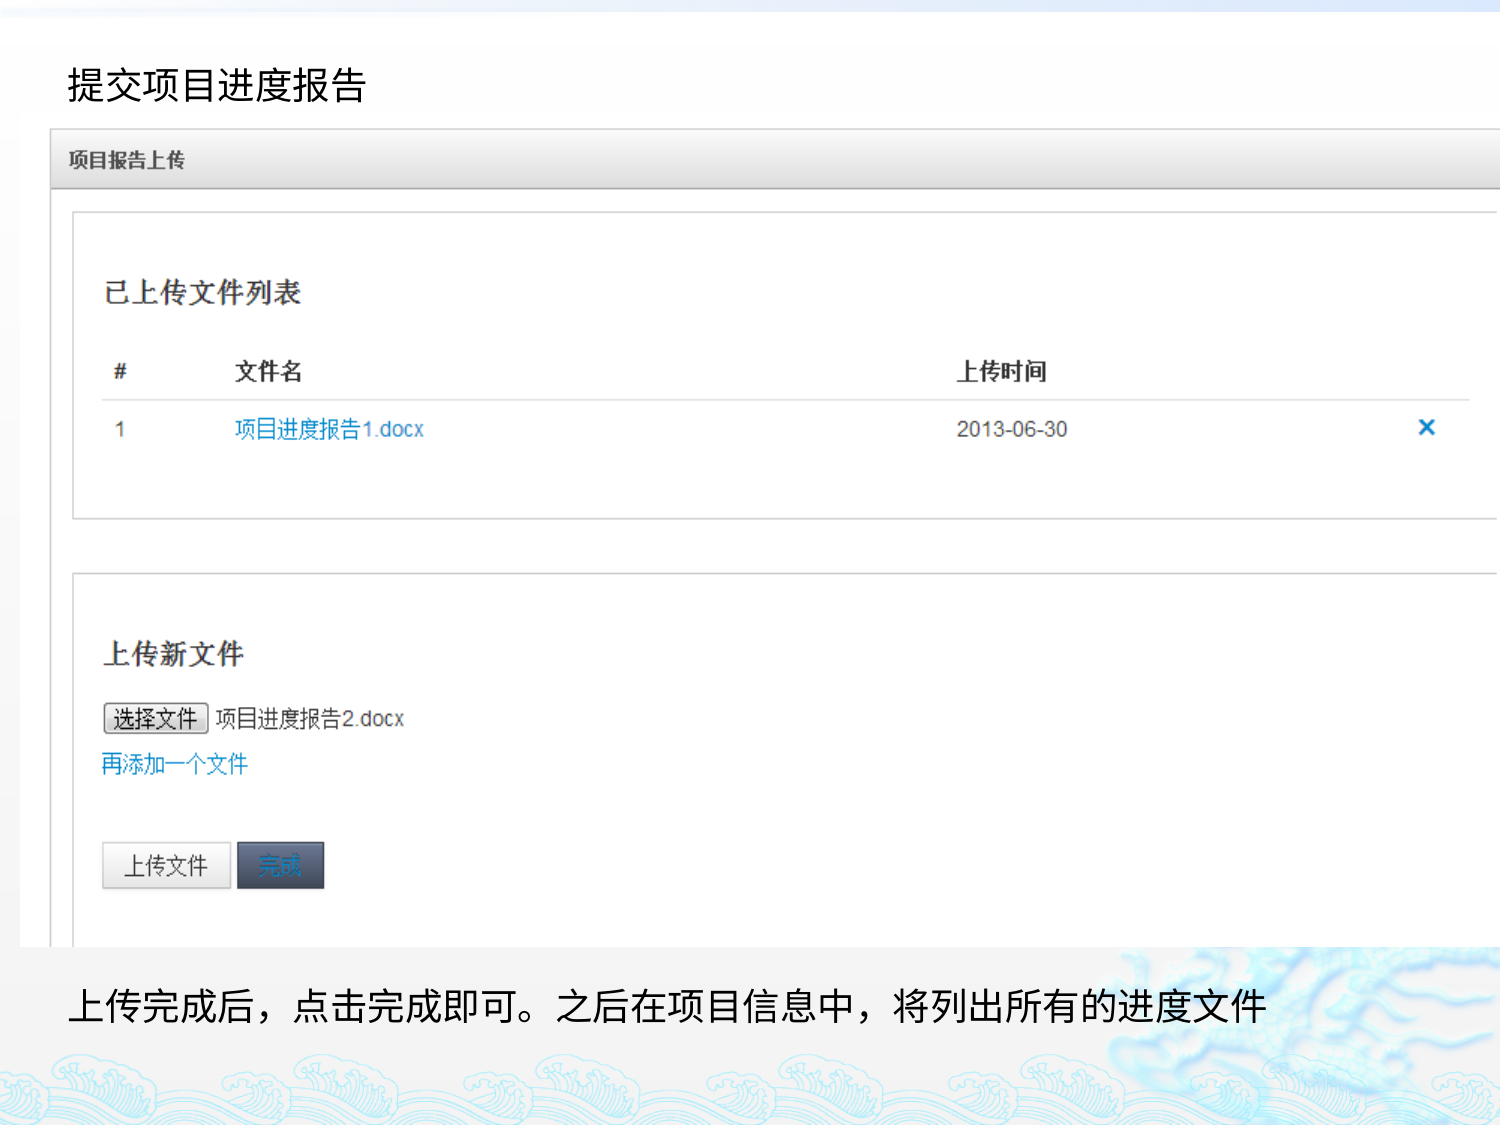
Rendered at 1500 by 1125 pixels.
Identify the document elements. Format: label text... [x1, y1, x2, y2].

text_box 提交项目进度报告 [53, 54, 609, 113]
text_box 上传完成后，点击完成即可。之后在项目信息中，将列出所有的进度文件 [53, 975, 1388, 1036]
picture [19, 113, 1500, 947]
